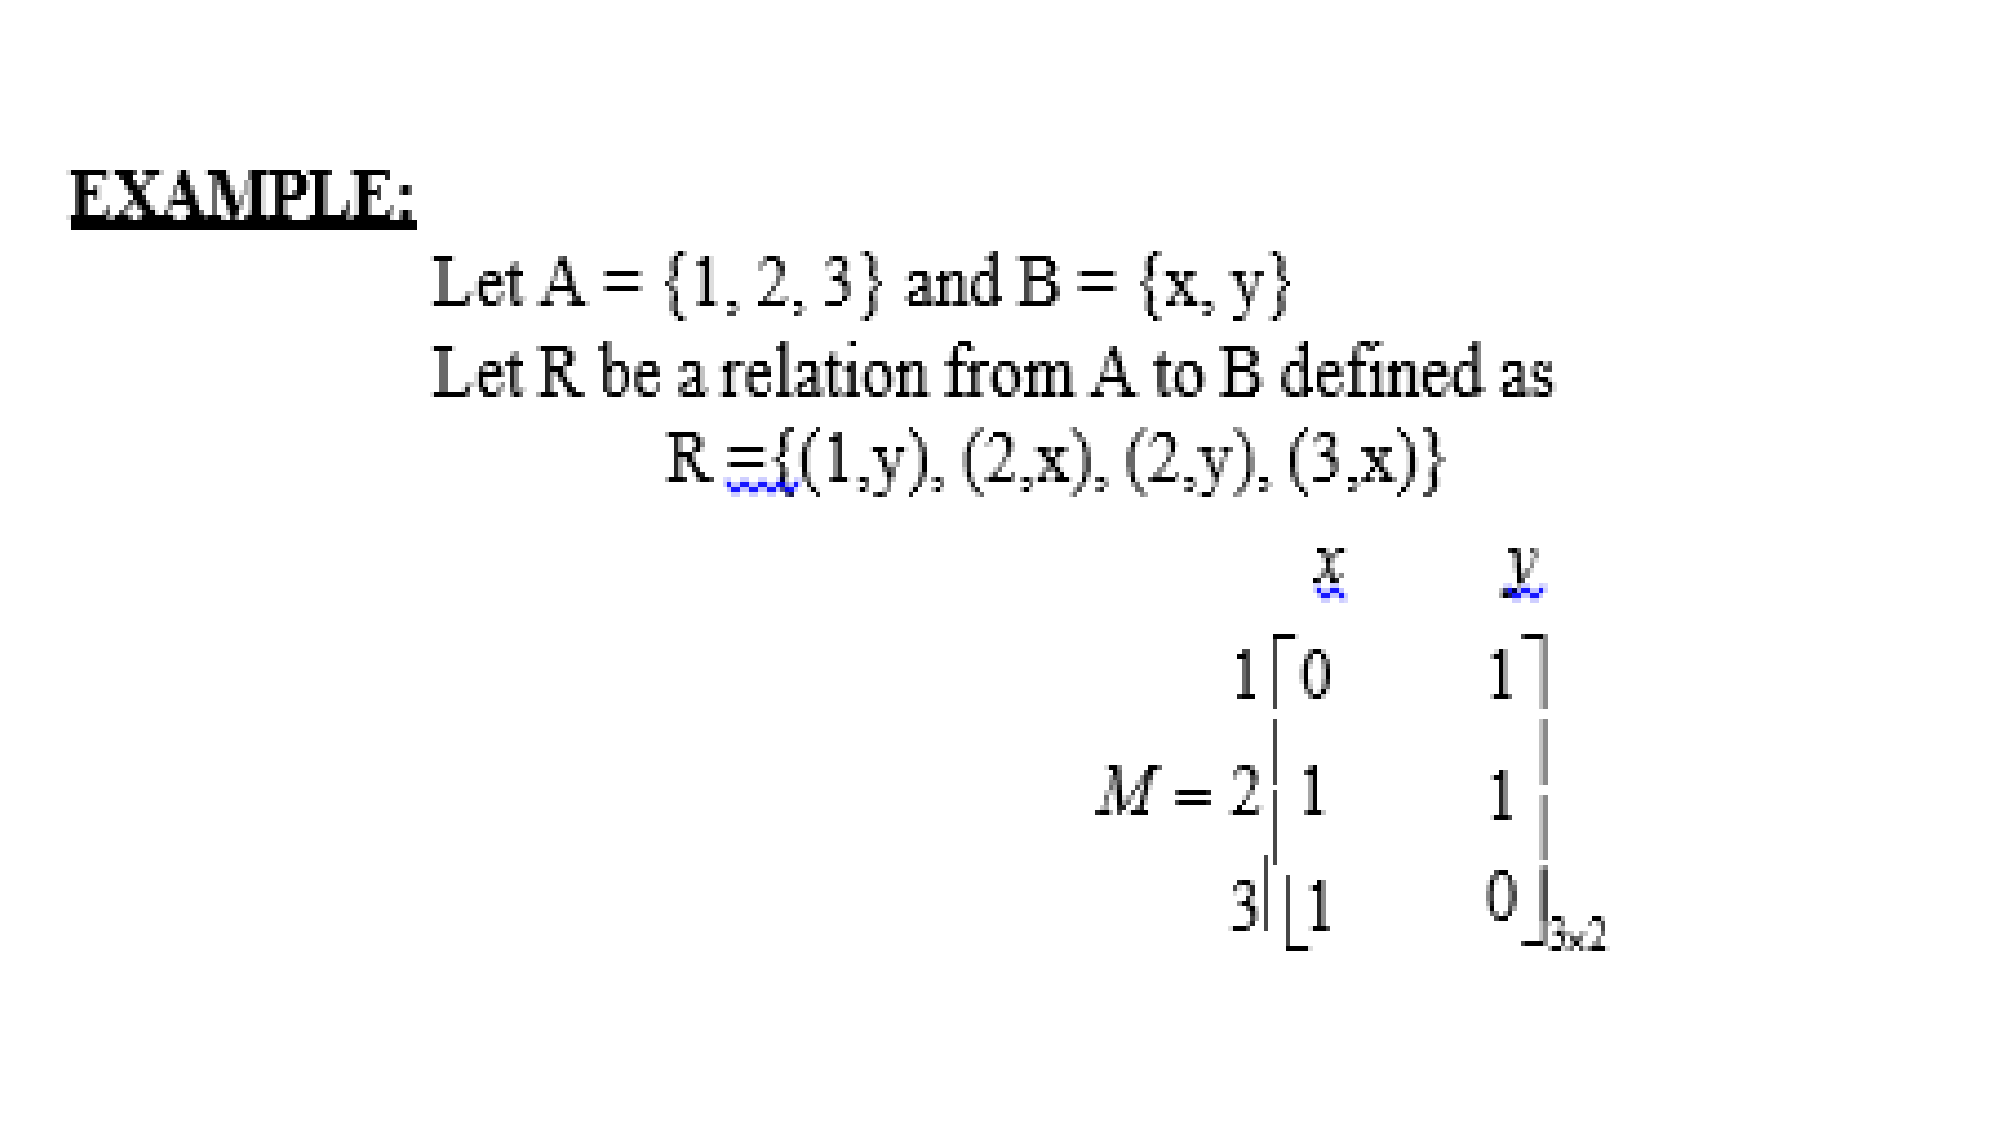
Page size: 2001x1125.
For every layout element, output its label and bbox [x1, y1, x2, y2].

picture [40, 110, 1730, 1017]
